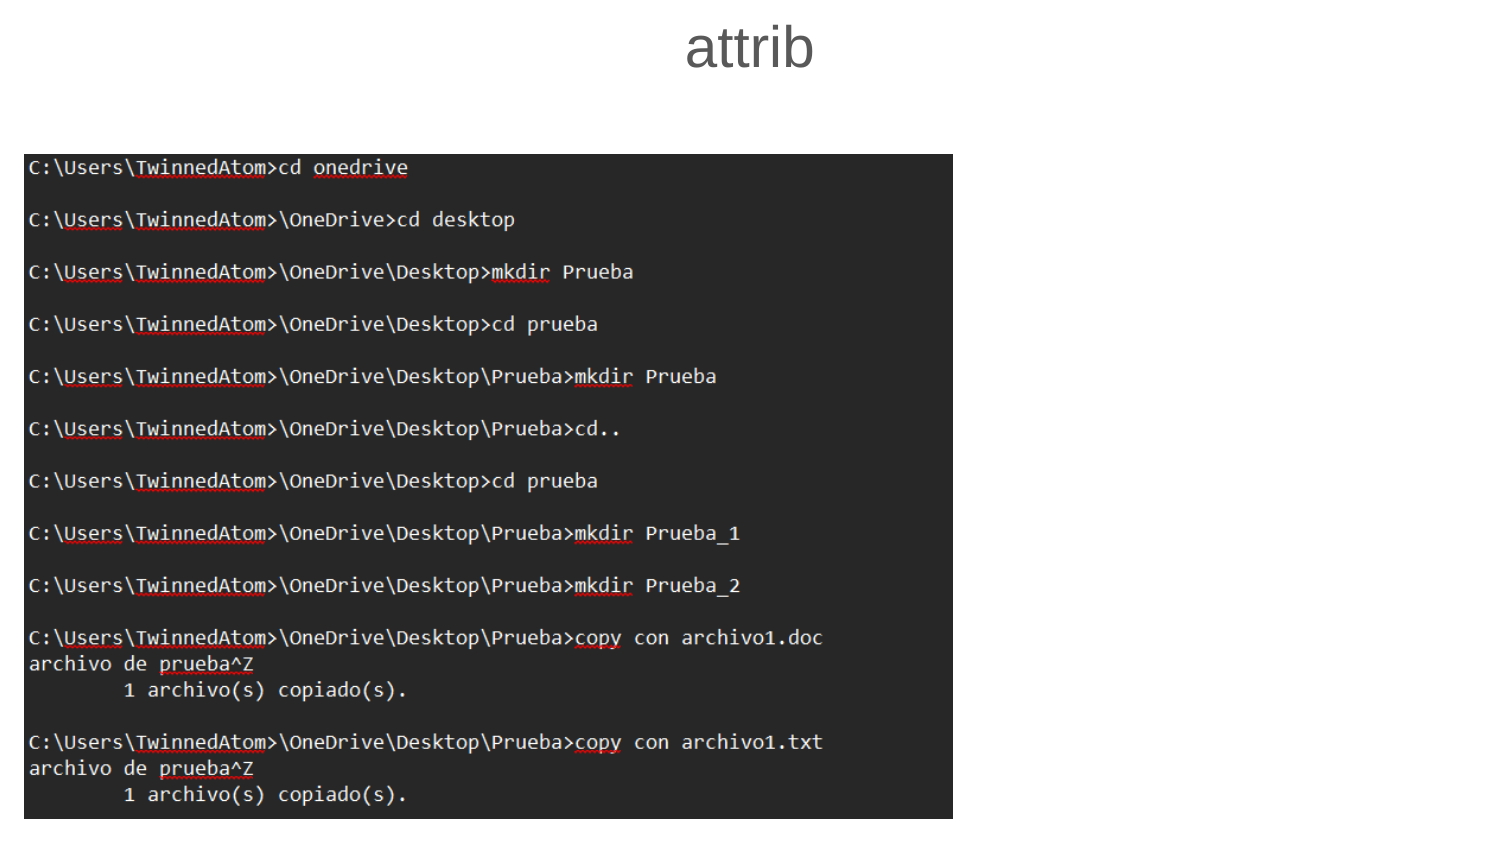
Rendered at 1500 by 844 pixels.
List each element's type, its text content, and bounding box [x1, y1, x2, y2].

subtitle attrib [51, 0, 1449, 130]
picture [24, 154, 954, 819]
